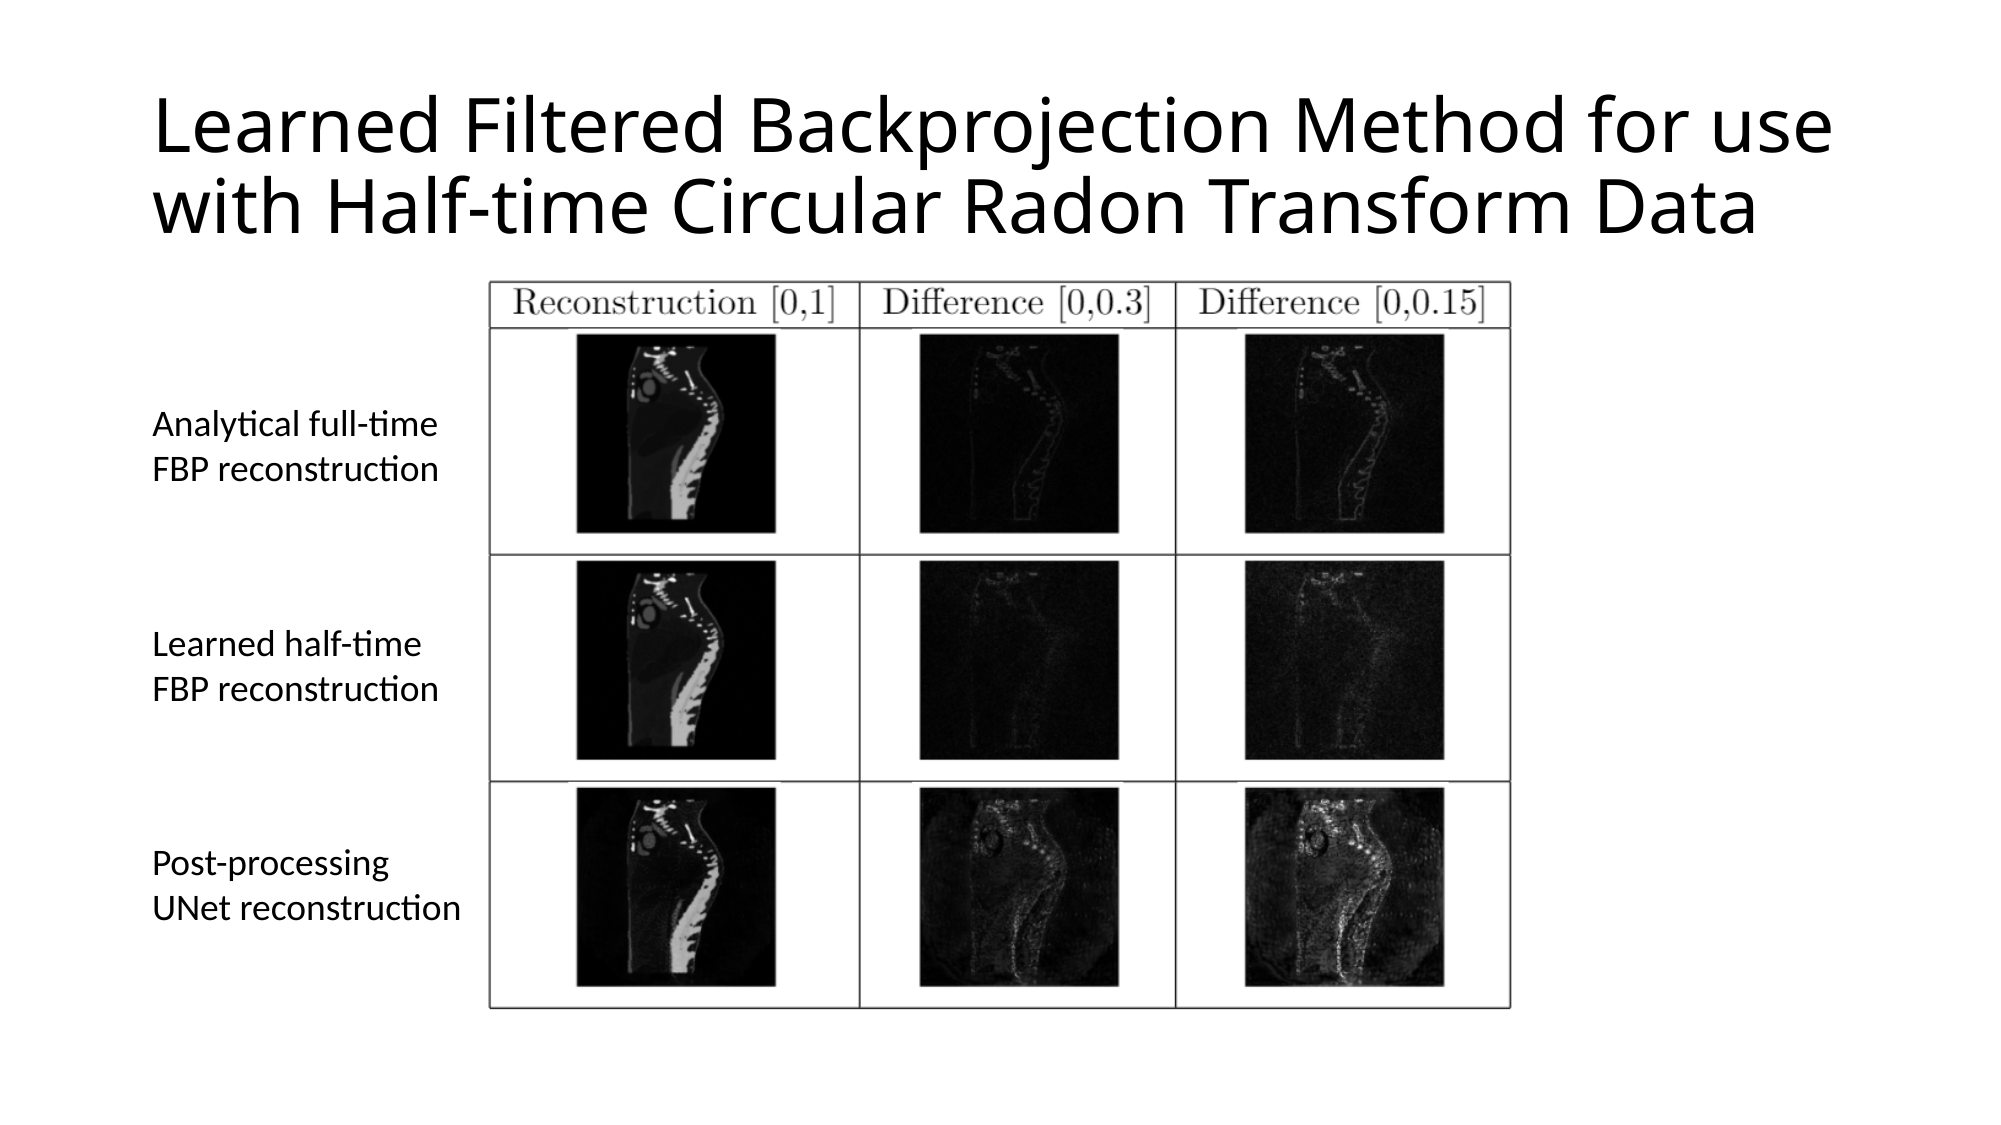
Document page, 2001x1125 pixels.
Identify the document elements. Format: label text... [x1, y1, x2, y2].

title Learned Filtered Backprojection Method for use with Half-time Circular Radon Transform Data [137, 59, 1863, 278]
text_box Learned half-time FBP reconstruction [137, 611, 461, 716]
text_box Analytical full-time FBP reconstruction [137, 391, 461, 496]
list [480, 277, 1520, 1019]
text_box Post-processing UNet reconstruction [137, 831, 480, 936]
